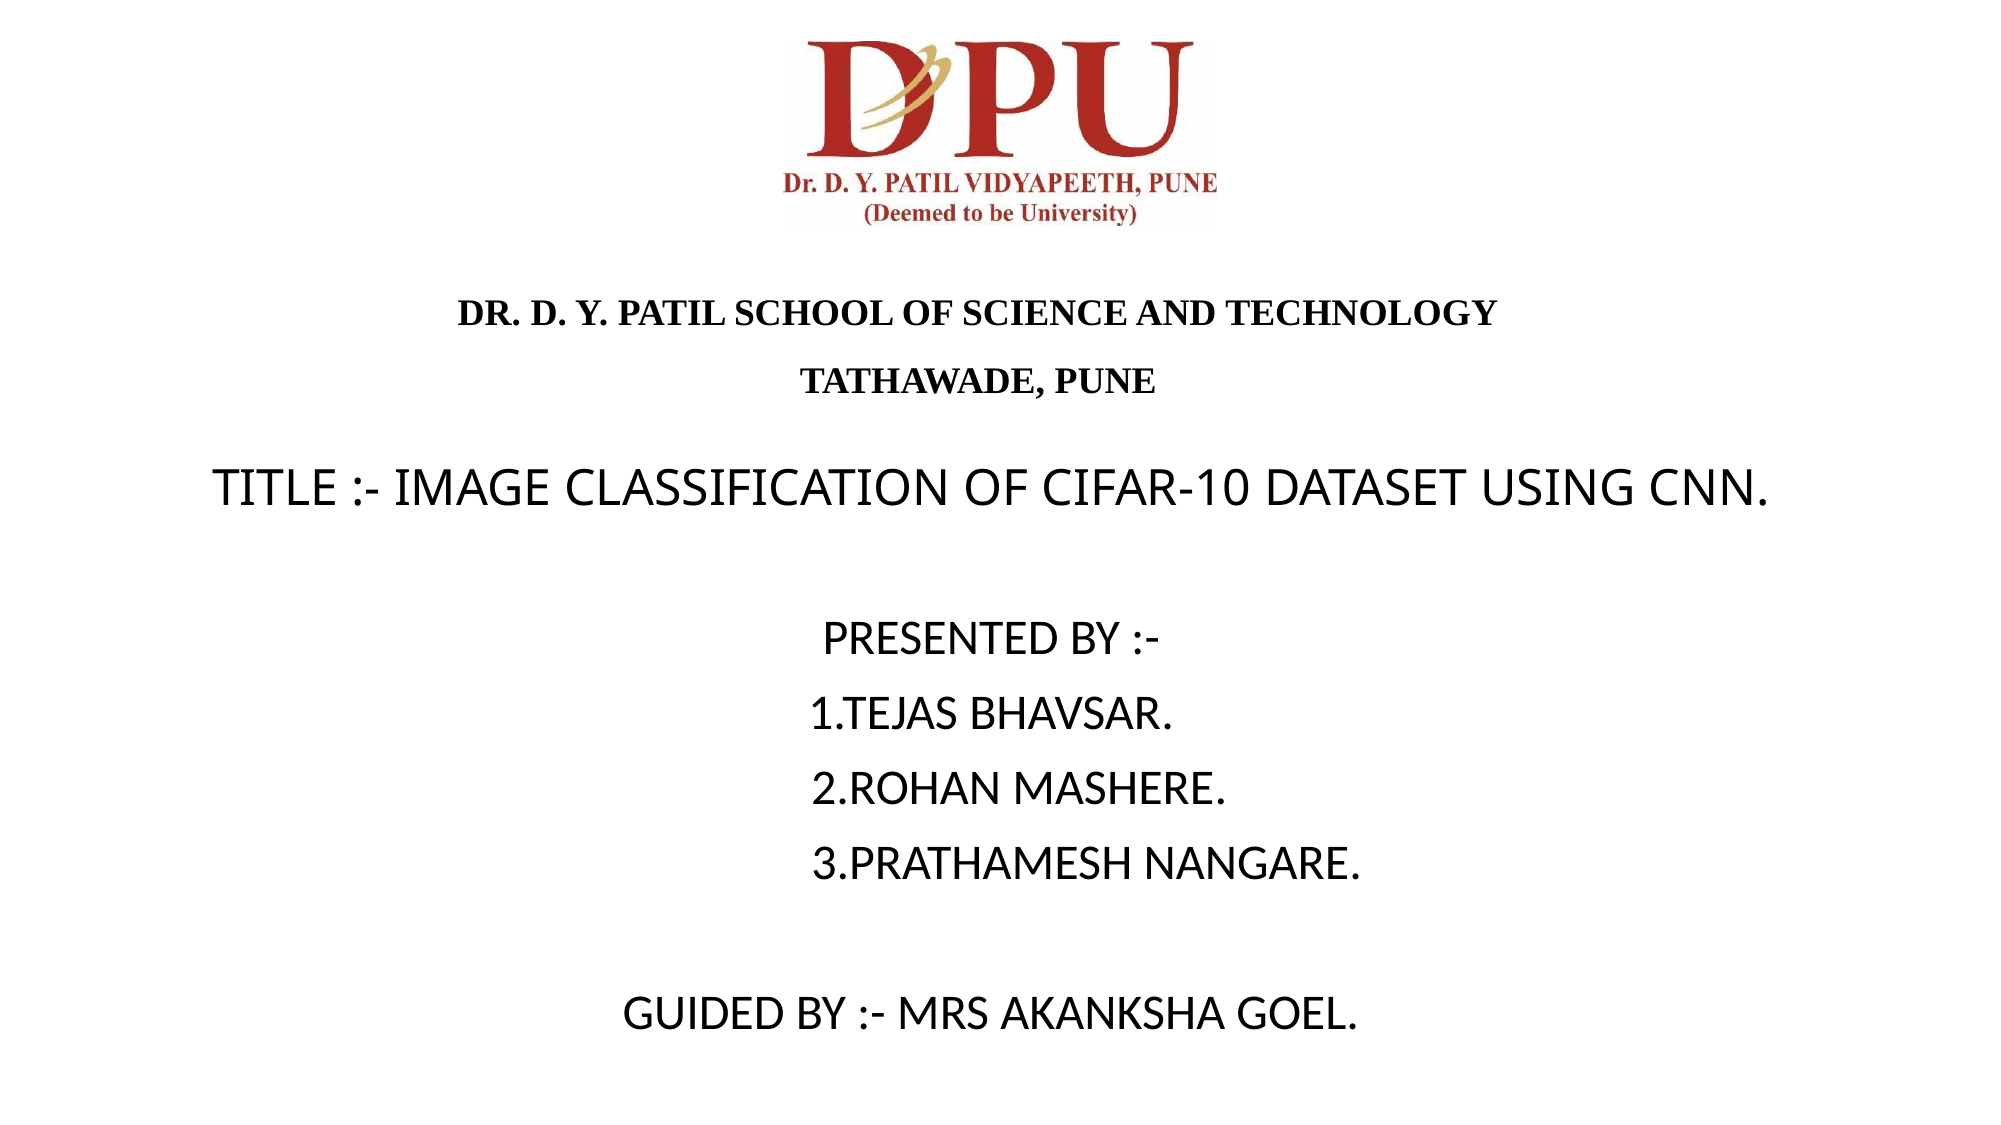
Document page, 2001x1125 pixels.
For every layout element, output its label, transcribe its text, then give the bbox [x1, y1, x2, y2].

picture [782, 41, 1217, 226]
subtitle TITLE :- IMAGE CLASSIFICATION OF CIFAR-10 DATASET USING CNN. PRESENTED BY :- 1.TEJAS BHAVSAR. 2.ROHAN MASHERE. 3.PRATHAMESH NANGARE. GUIDED BY :- MRS AKANKSHA GOEL. [96, 454, 1886, 1086]
title DR. D. Y. PATIL SCHOOL OF SCIENCE AND TECHNOLOGY TATHAWADE, PUNE [135, 20, 1821, 454]
